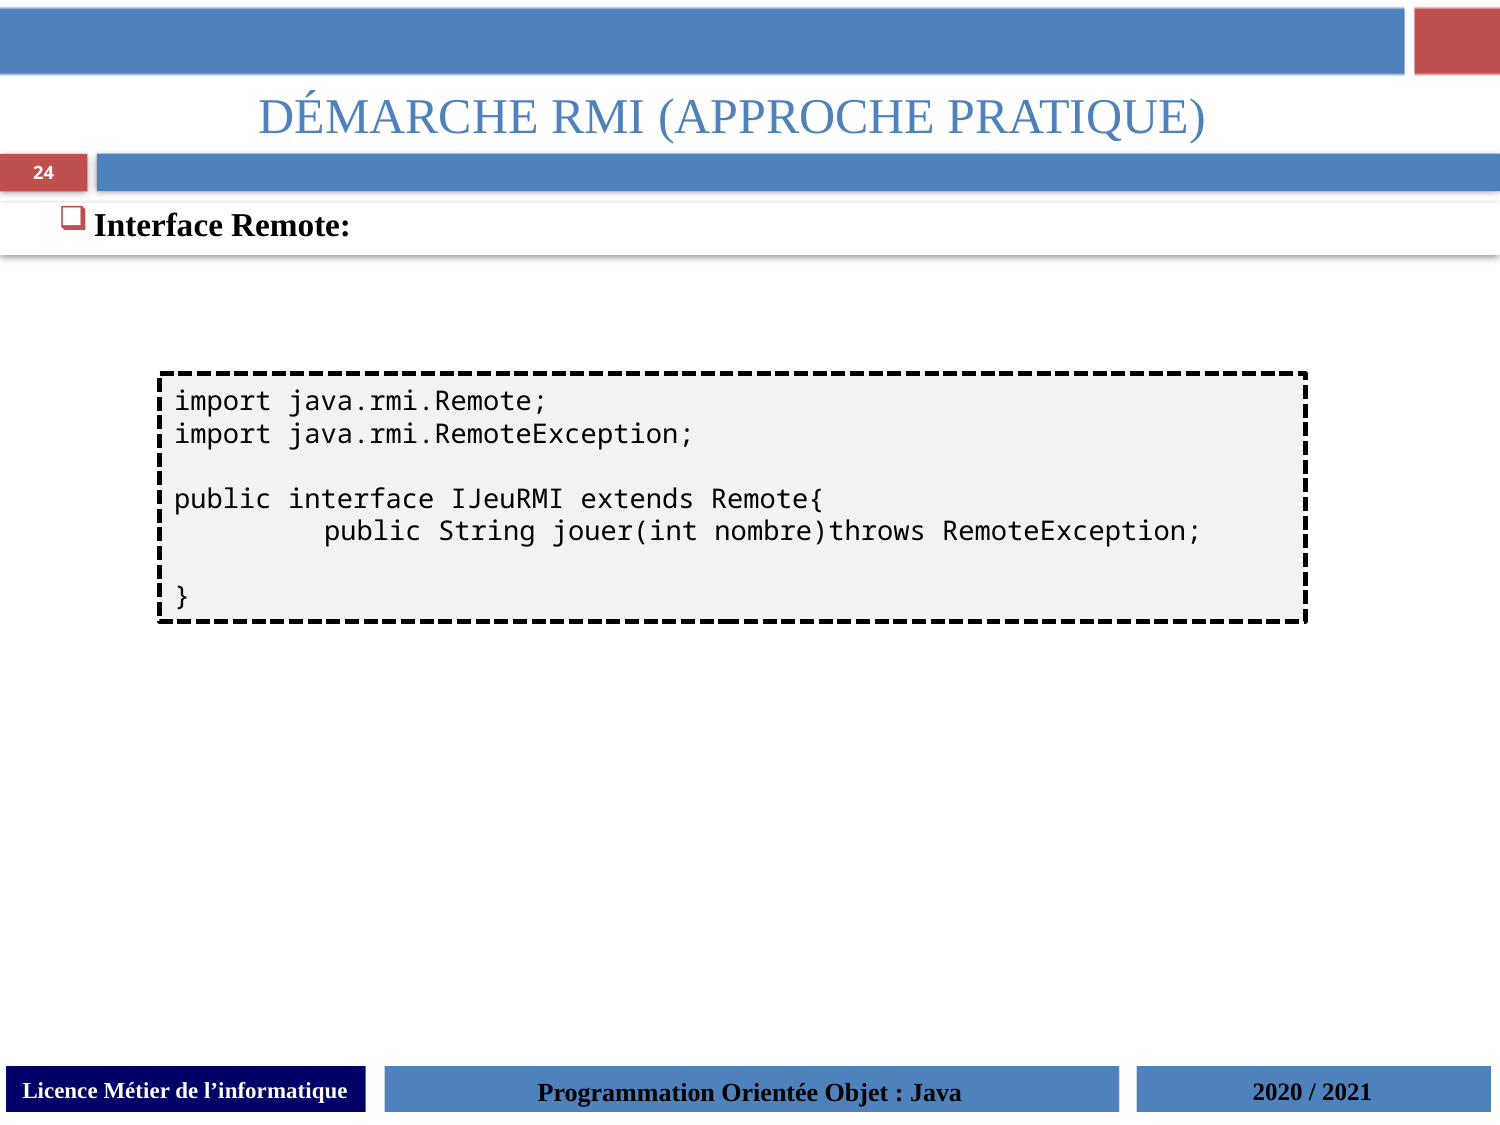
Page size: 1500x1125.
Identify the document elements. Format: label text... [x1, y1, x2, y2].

text_box 24 [0, 153, 88, 194]
text_box import java.rmi.Remote; import java.rmi.RemoteException; public interface IJeuRMI extends Remote{ public String jouer(int nombre)throws RemoteException; } [157, 371, 1307, 624]
text_box Interface Remote: [43, 175, 1427, 251]
text_box Démarche RMI (approche pratique) [128, 76, 1336, 152]
picture [6, 1066, 1491, 1112]
picture [0, 4, 1500, 84]
